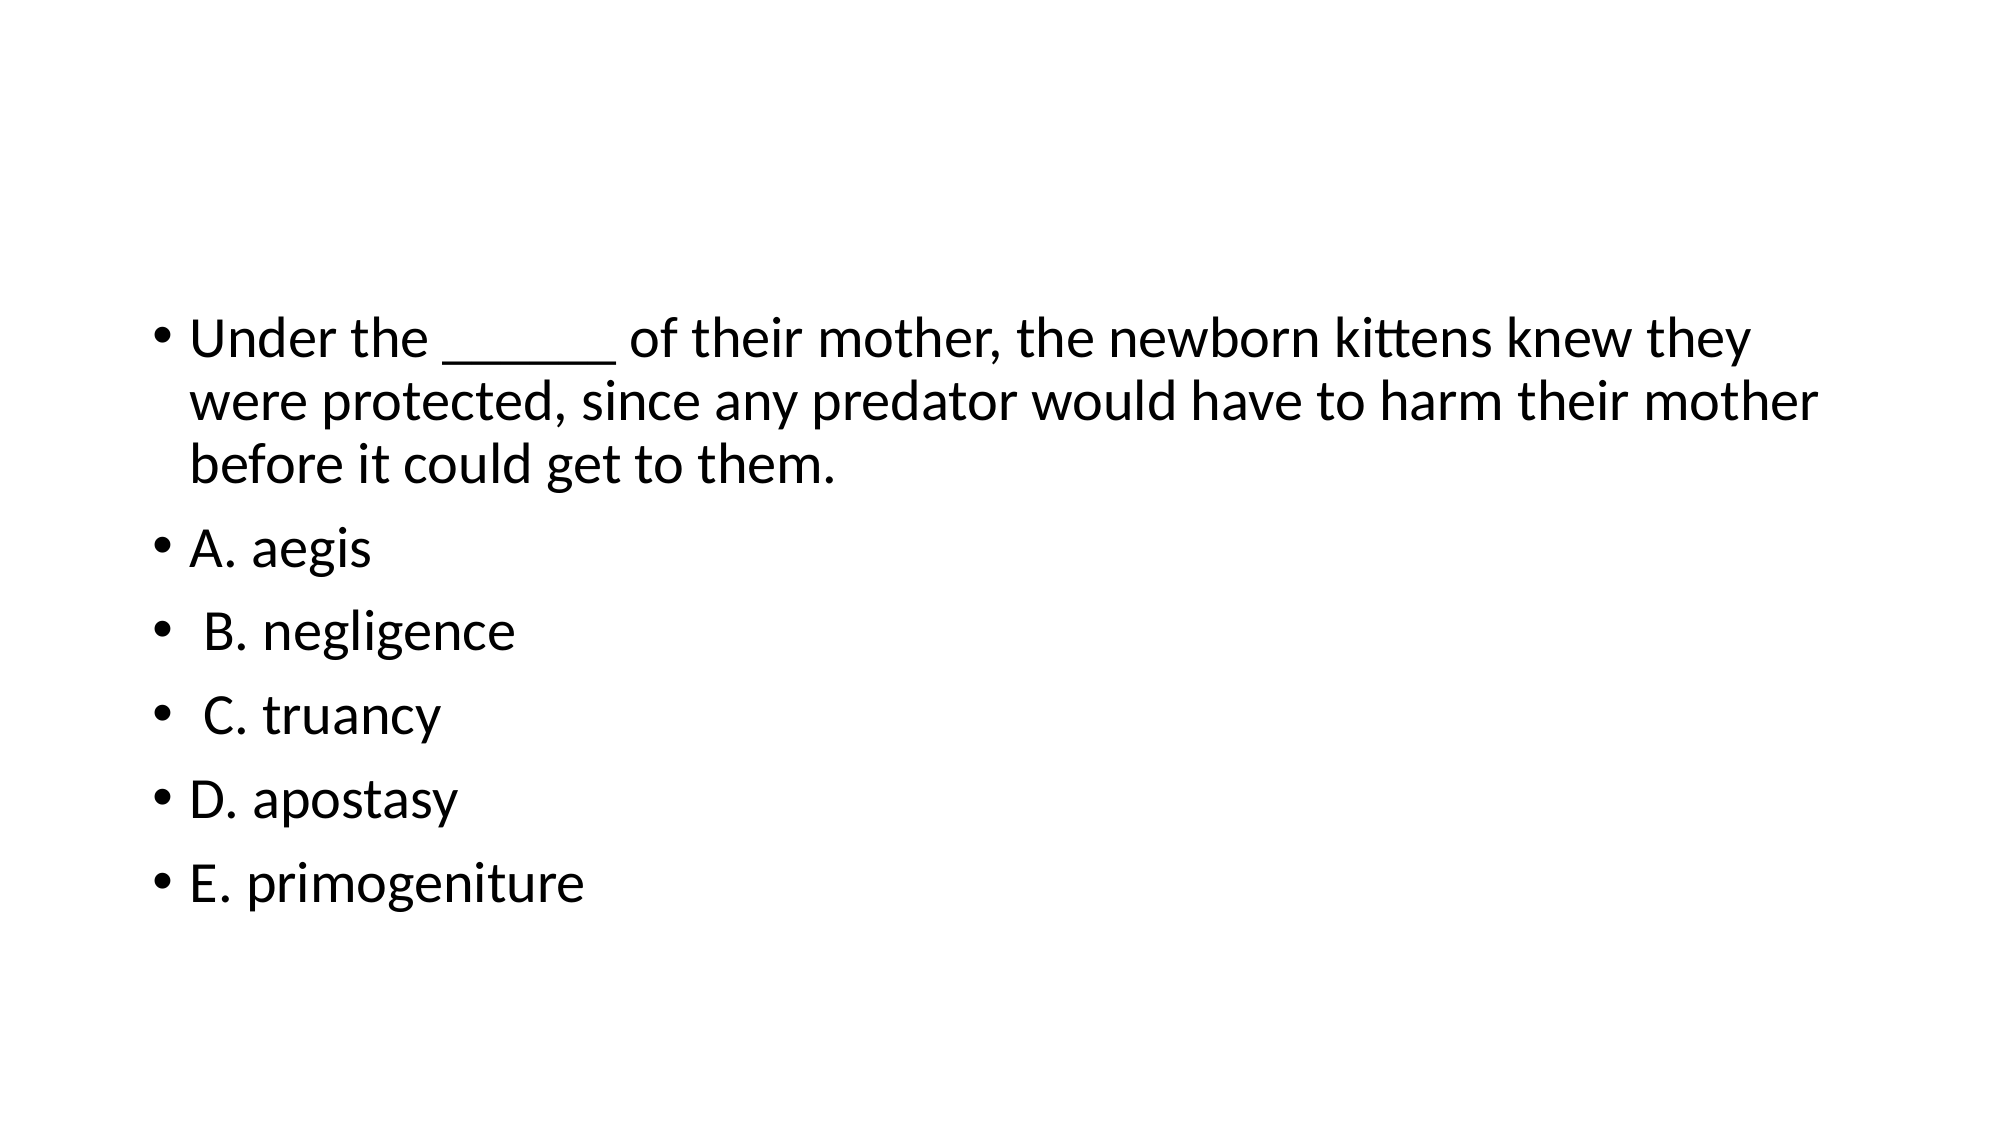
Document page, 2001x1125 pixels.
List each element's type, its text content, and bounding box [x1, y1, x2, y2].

list Under the ______ of their mother, the newborn kittens knew they were protected, since any predator would have to harm their mother before it could get to them. A. aegis B. negligence C. truancy D. apostasy E. primogeniture [137, 299, 1863, 1014]
